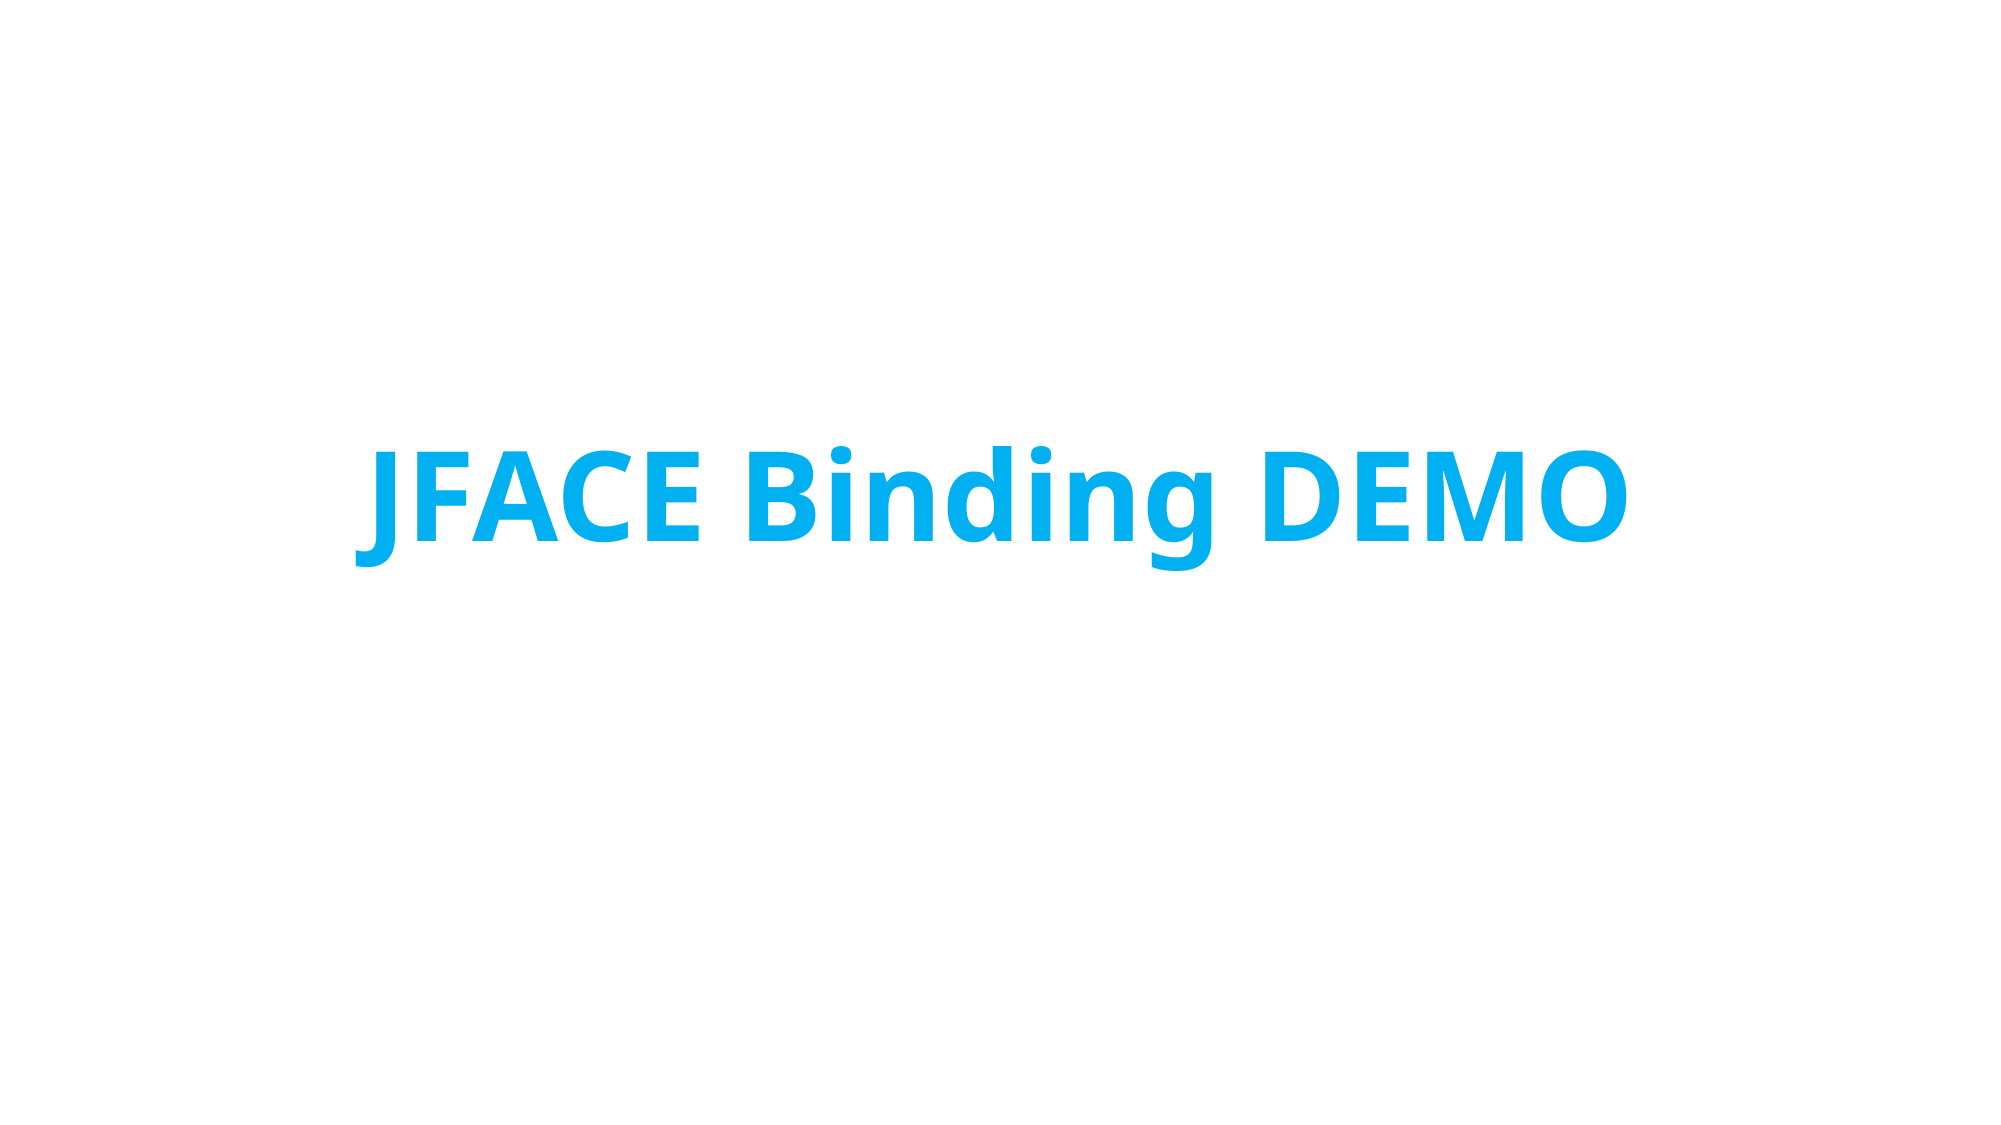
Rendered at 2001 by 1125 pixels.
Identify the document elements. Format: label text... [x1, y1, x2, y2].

title JFACE Binding DEMO [249, 184, 1750, 576]
